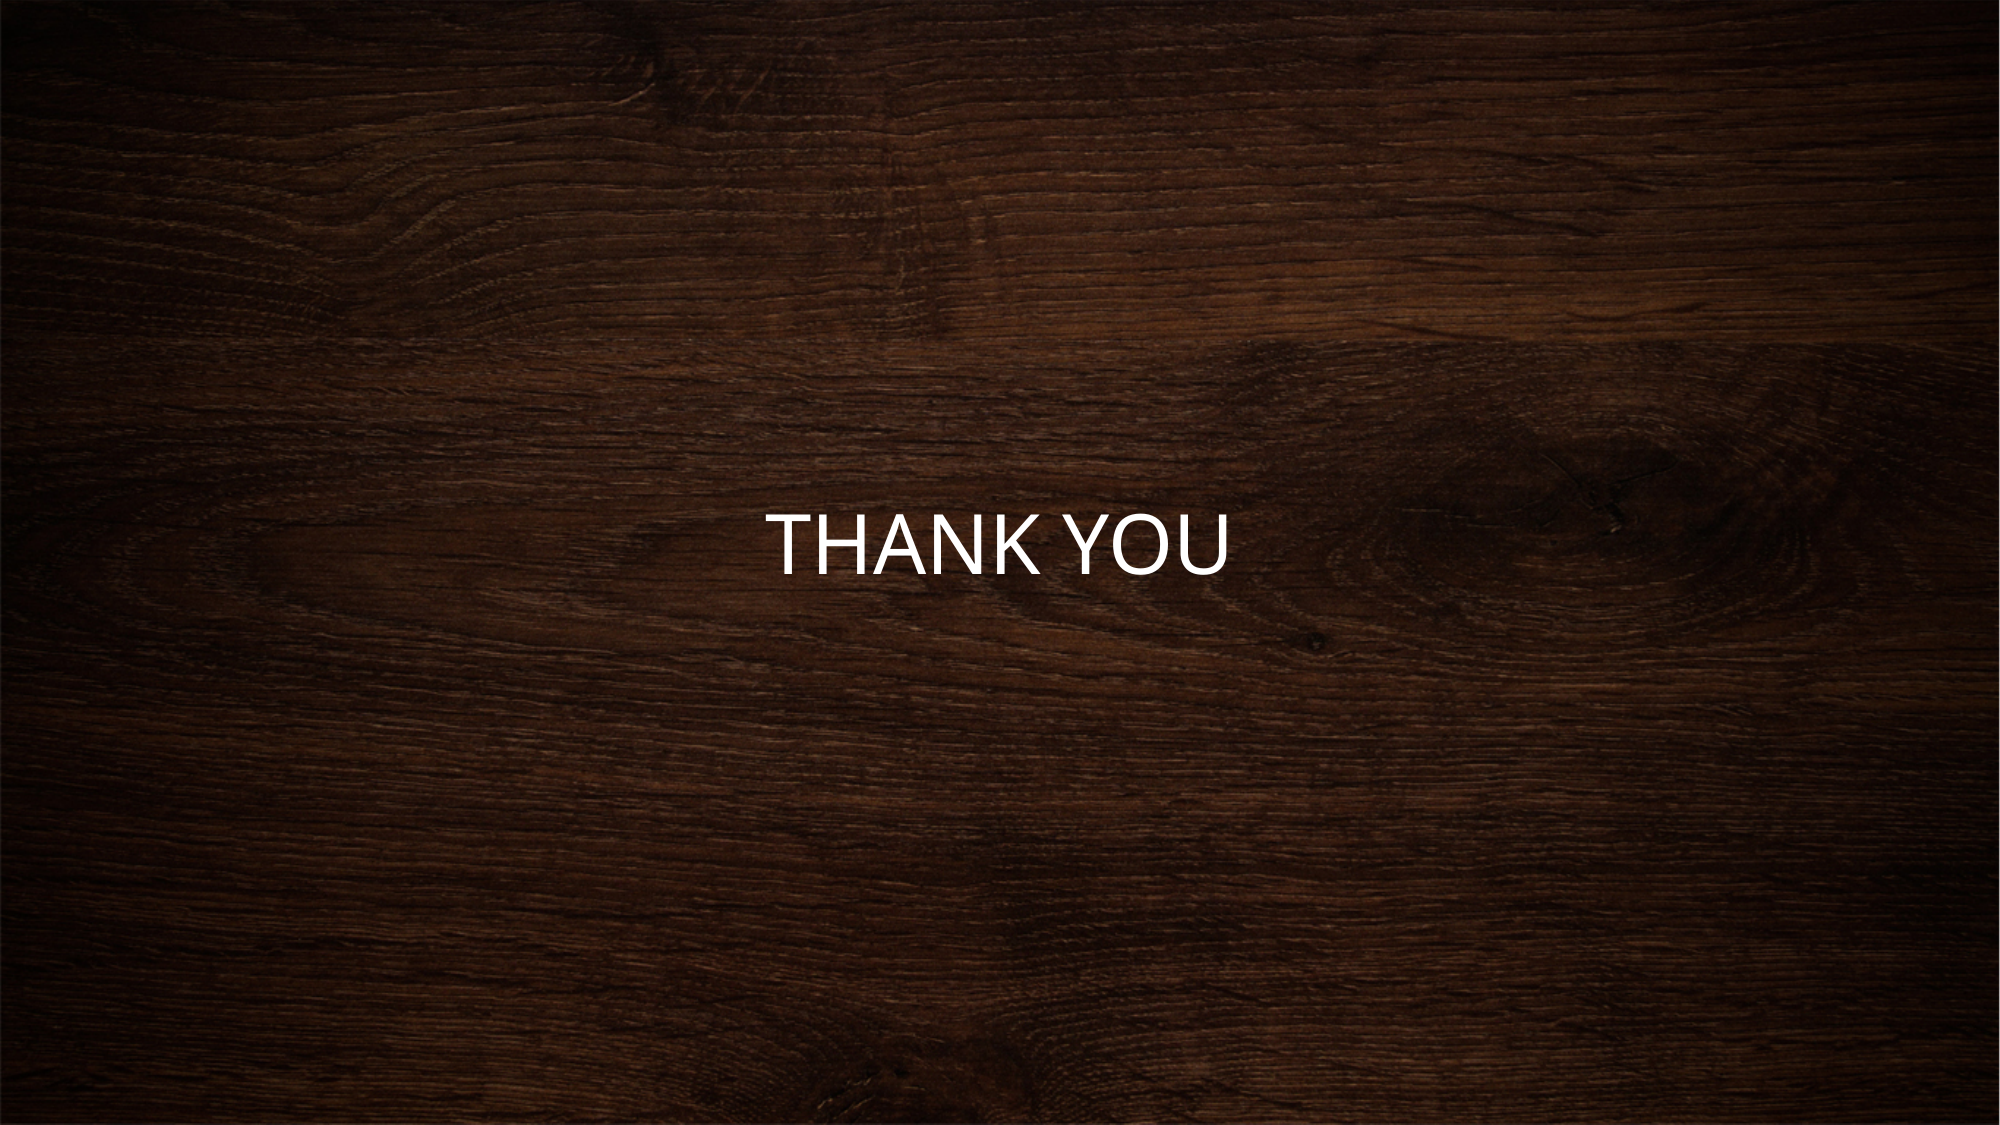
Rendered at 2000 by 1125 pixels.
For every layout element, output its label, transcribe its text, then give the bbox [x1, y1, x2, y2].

title THANK YOU [212, 62, 1788, 598]
picture [0, 0, 2000, 1125]
